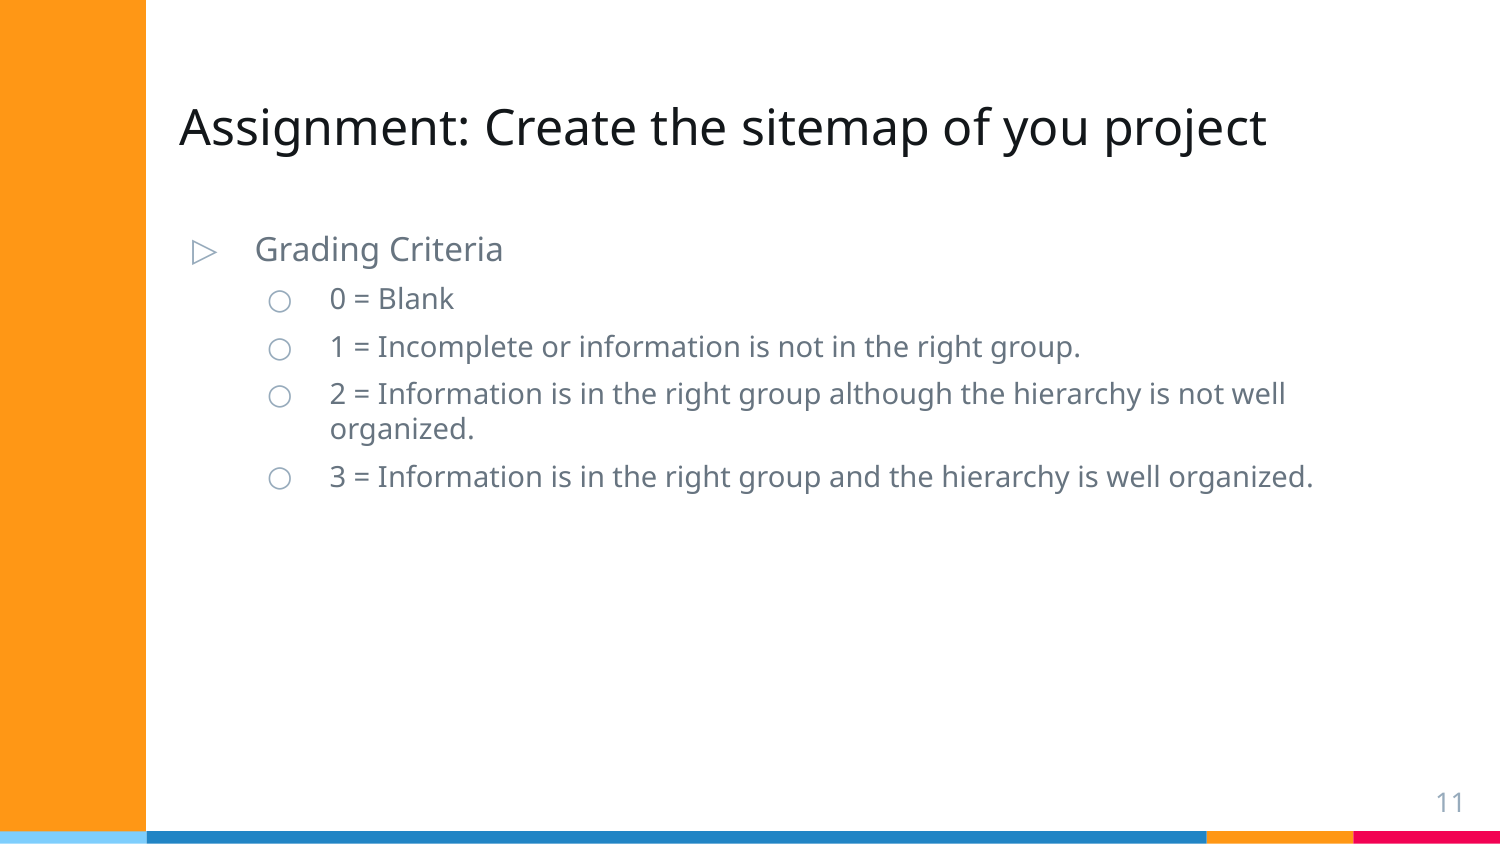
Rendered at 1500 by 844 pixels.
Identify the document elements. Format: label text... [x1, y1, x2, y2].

text_box [0, 0, 148, 834]
list Grading Criteria 0 = Blank 1 = Incomplete or information is not in the right group. 2 = Information is in the right group although the hierarchy is not well organized. 3 = Information is in the right group and the hierarchy is well organized. [164, 213, 1392, 809]
title Assignment: Create the sitemap of you project [164, 55, 1392, 197]
slide_number 11 [1391, 770, 1482, 822]
